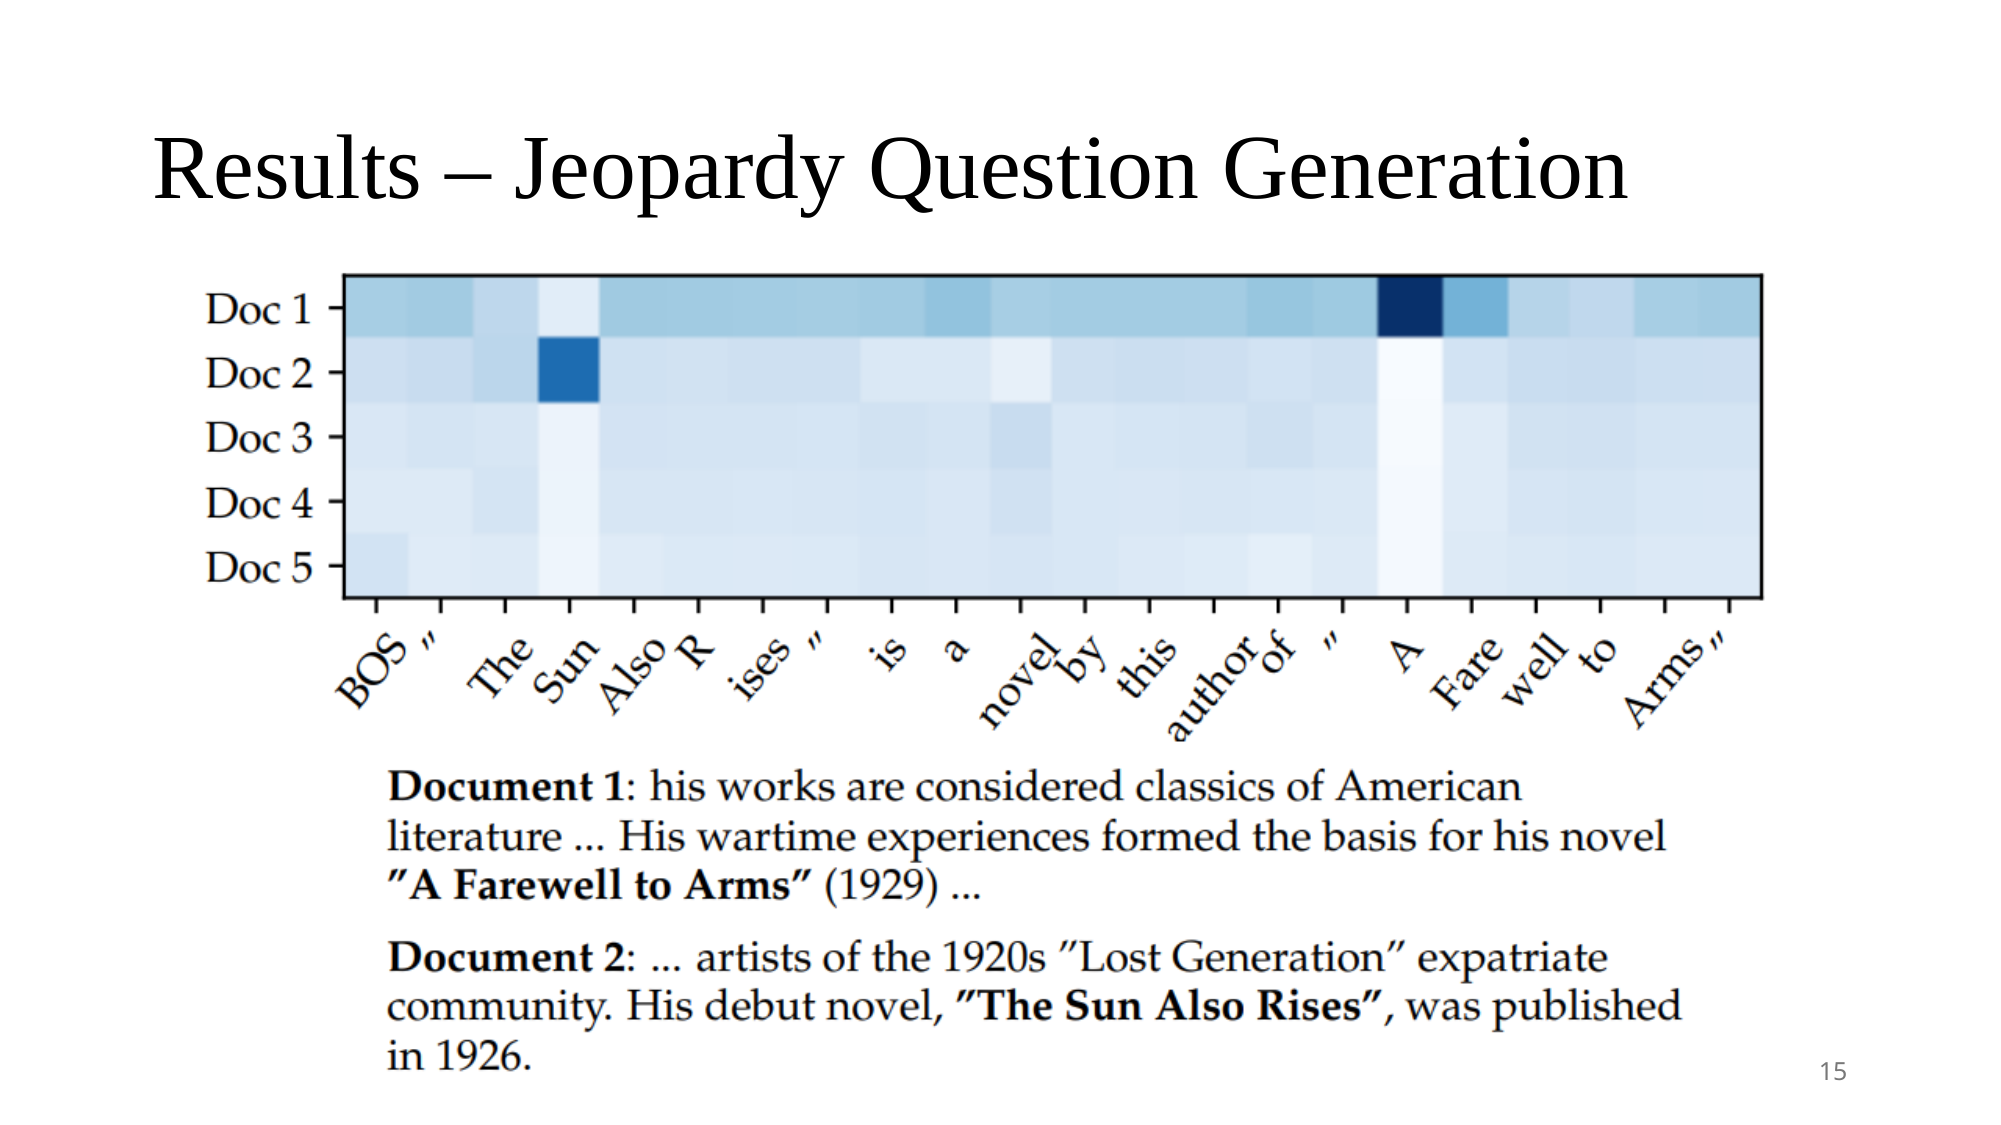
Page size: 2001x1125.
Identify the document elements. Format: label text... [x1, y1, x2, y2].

slide_number 15 [1692, 1042, 1863, 1103]
title Results – Jeopardy Question Generation [137, 59, 1863, 278]
picture [185, 239, 1815, 1106]
